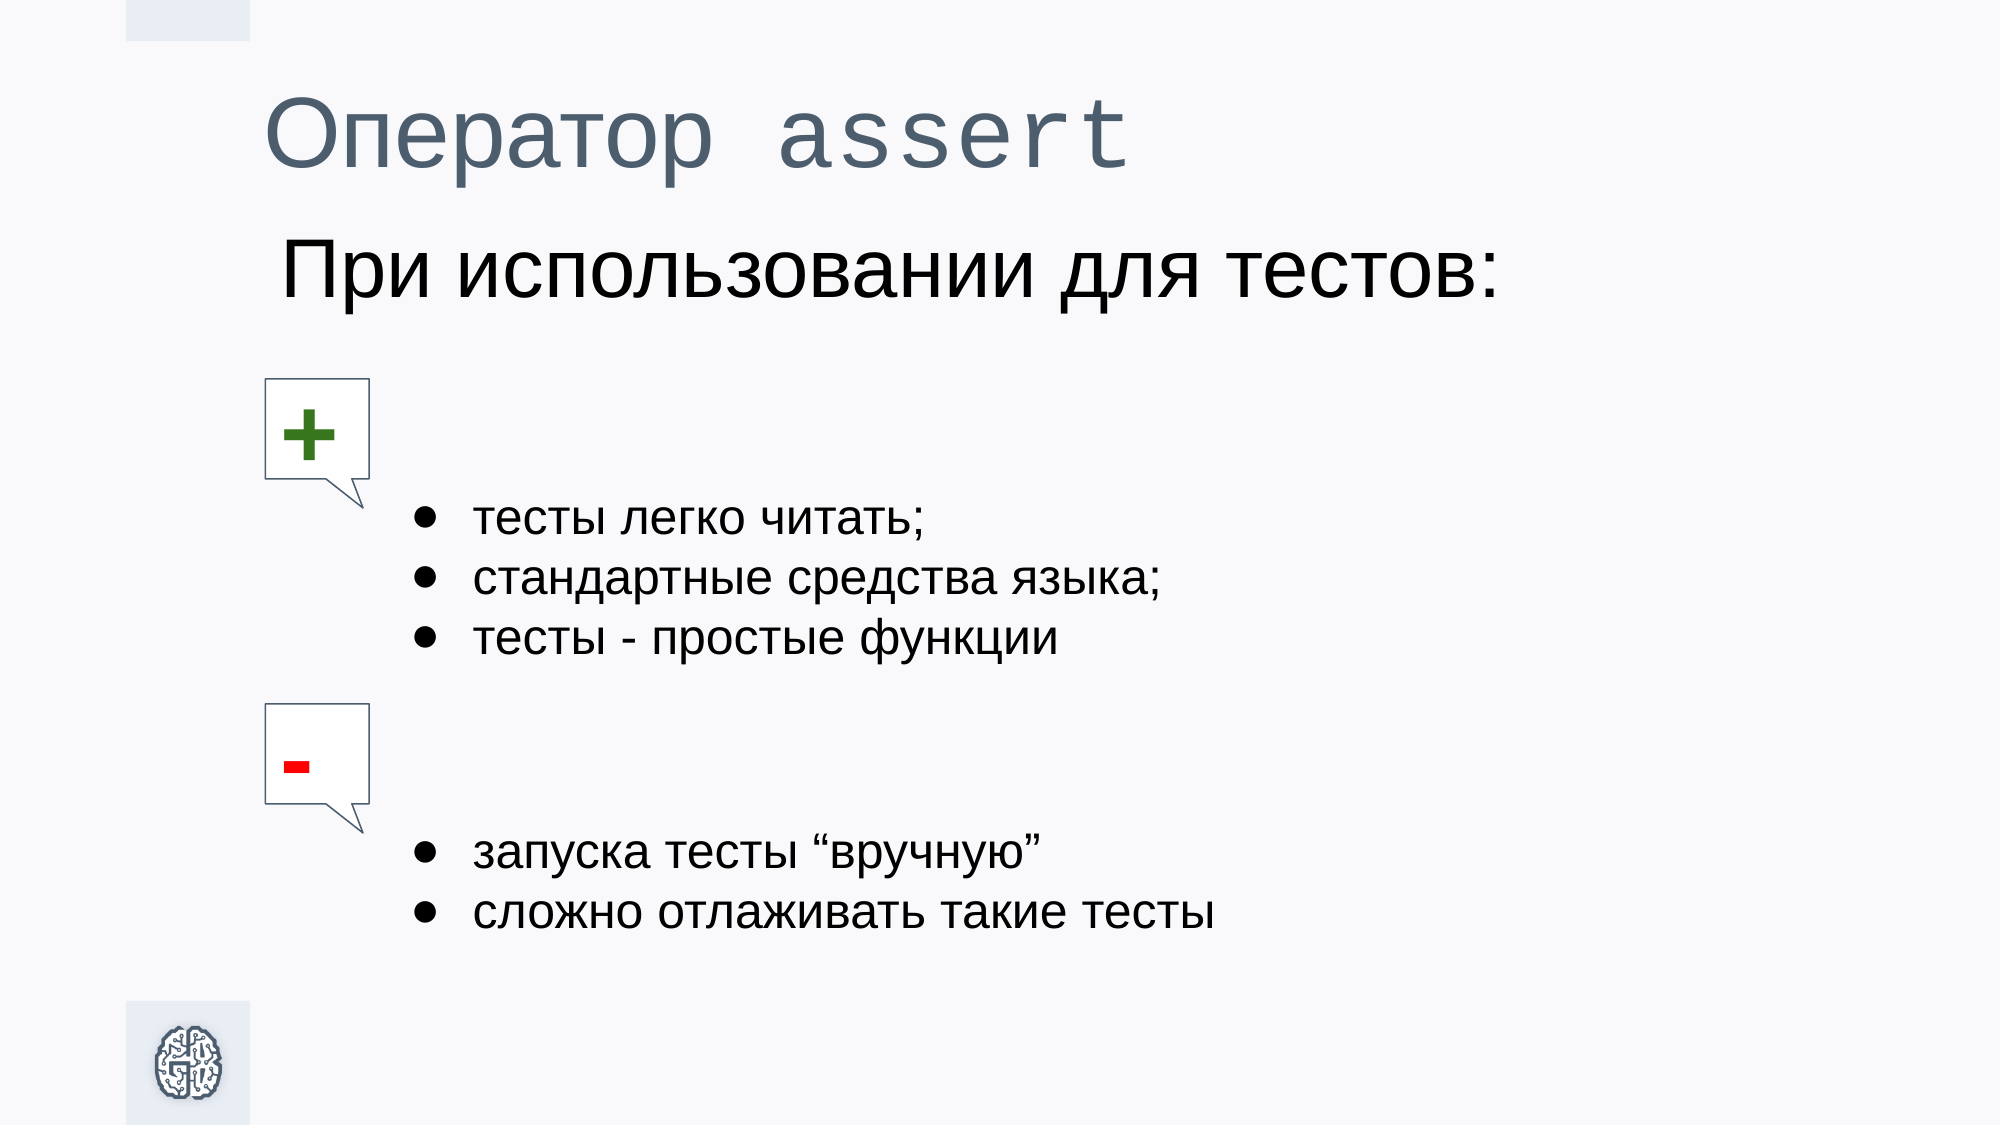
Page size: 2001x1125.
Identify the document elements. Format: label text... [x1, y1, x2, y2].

text_box запуска тесты “вручную” сложно отлаживать такие тесты [382, 803, 1533, 989]
text_box - [265, 703, 370, 833]
text_box тесты легко читать; стандартные средства языка; тесты - простые функции [382, 469, 1533, 654]
picture [144, 1016, 232, 1110]
text_box + [265, 378, 370, 508]
text_box При использовании для тестов: [265, 199, 1535, 329]
title Оператор assert [248, 11, 1851, 260]
